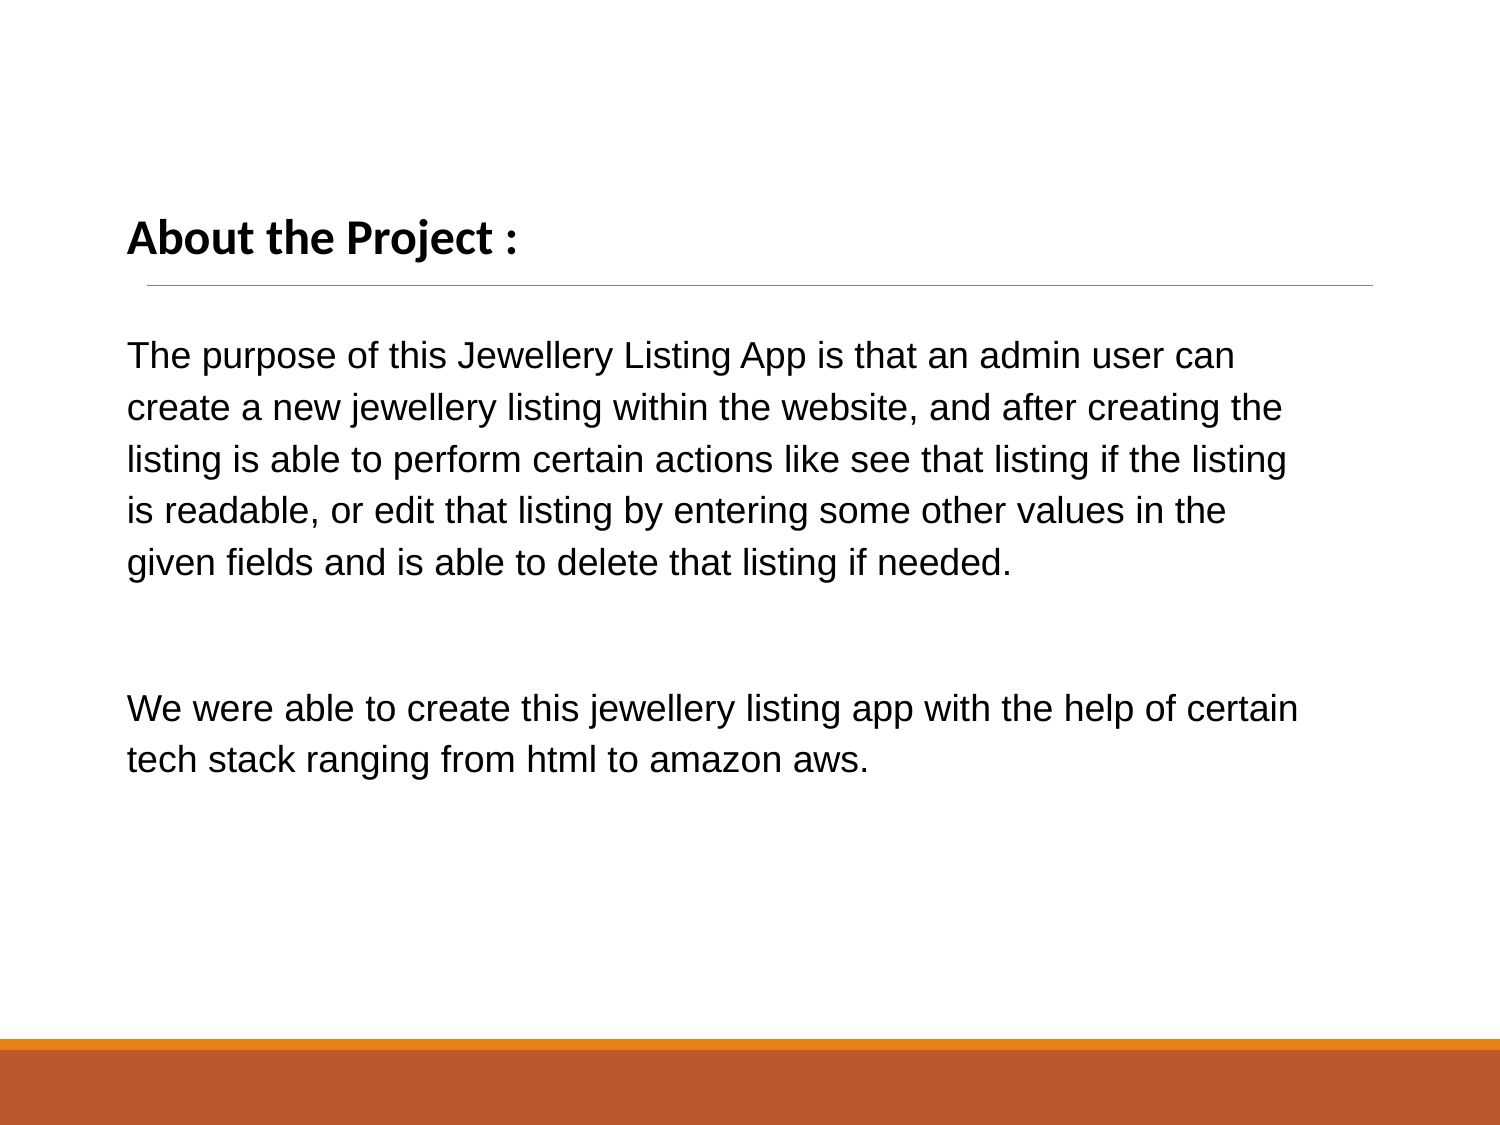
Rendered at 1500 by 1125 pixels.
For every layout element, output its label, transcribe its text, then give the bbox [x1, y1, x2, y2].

text_box About the Project : The purpose of this Jewellery Listing App is that an admin user can create a new jewellery listing within the website, and after creating the listing is able to perform certain actions like see that listing if the listing is readable, or edit that listing by entering some other values in the given fields and is able to delete that listing if needed. We were able to create this jewellery listing app with the help of certain tech stack ranging from html to amazon aws. [112, 137, 1331, 1069]
